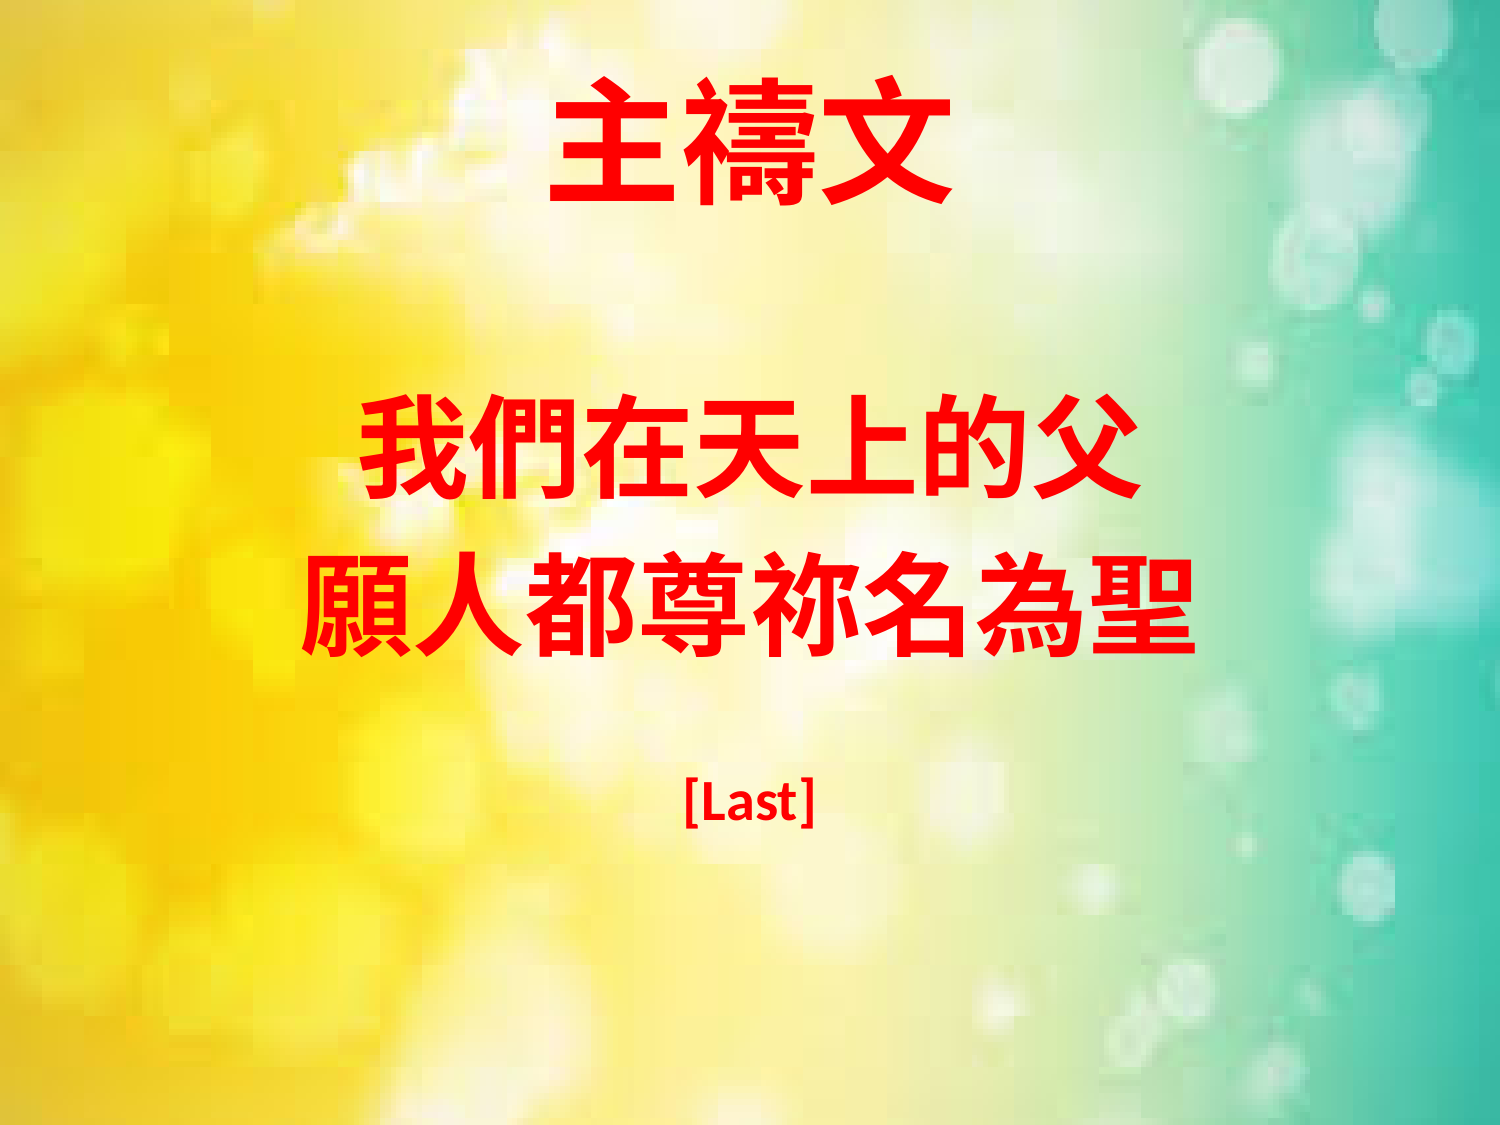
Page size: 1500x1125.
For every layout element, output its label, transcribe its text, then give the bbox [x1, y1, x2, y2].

picture [0, 0, 1500, 1125]
title 主禱文 [75, 45, 1425, 233]
list 我們在天上的父 願人都尊祢名為聖 [Last] [75, 262, 1425, 1005]
